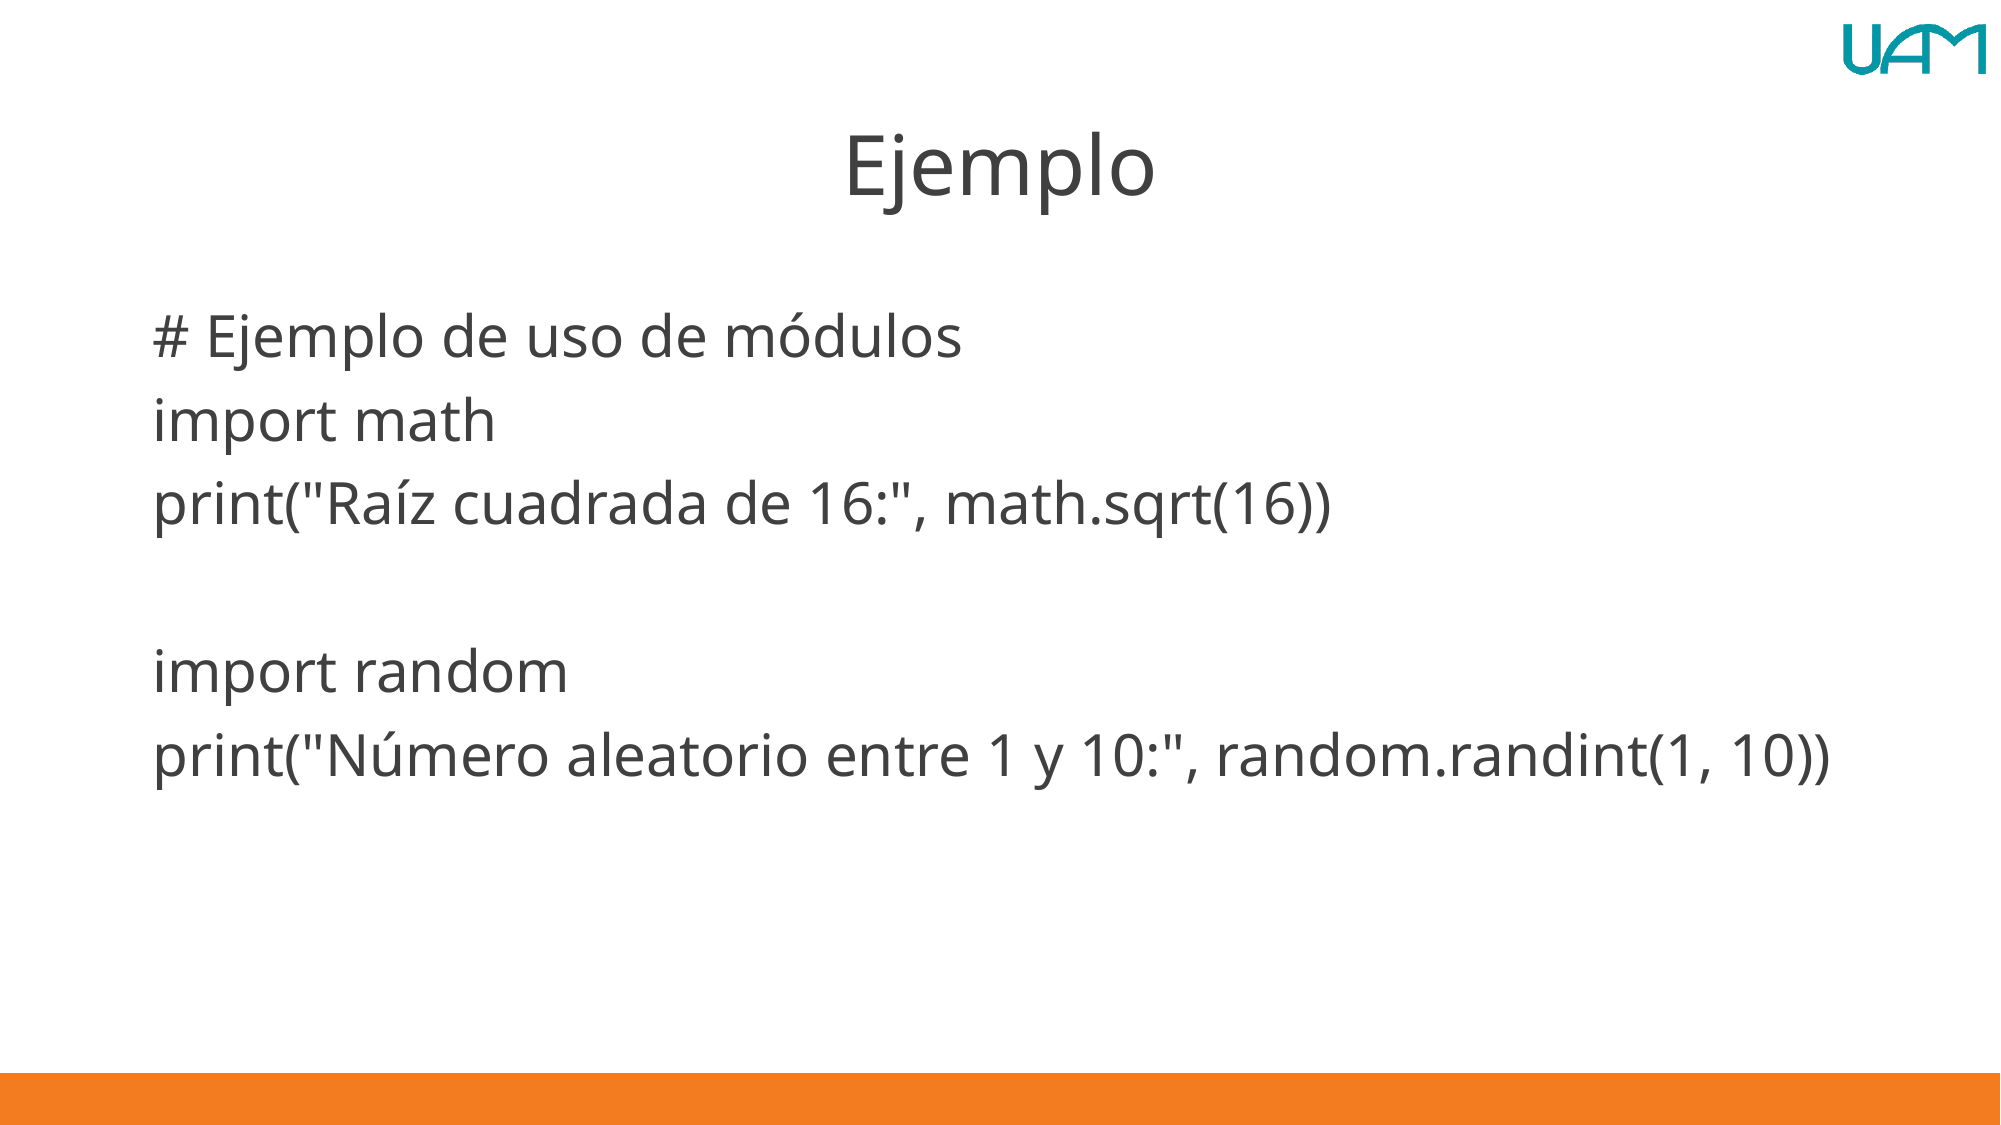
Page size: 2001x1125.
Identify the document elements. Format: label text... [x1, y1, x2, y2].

title Ejemplo [137, 59, 1863, 278]
picture [1829, 1, 2000, 97]
list # Ejemplo de uso de módulos import math print("Raíz cuadrada de 16:", math.sqrt(16)) import random print("Número aleatorio entre 1 y 10:", random.randint(1, 10)) [137, 299, 1863, 1014]
